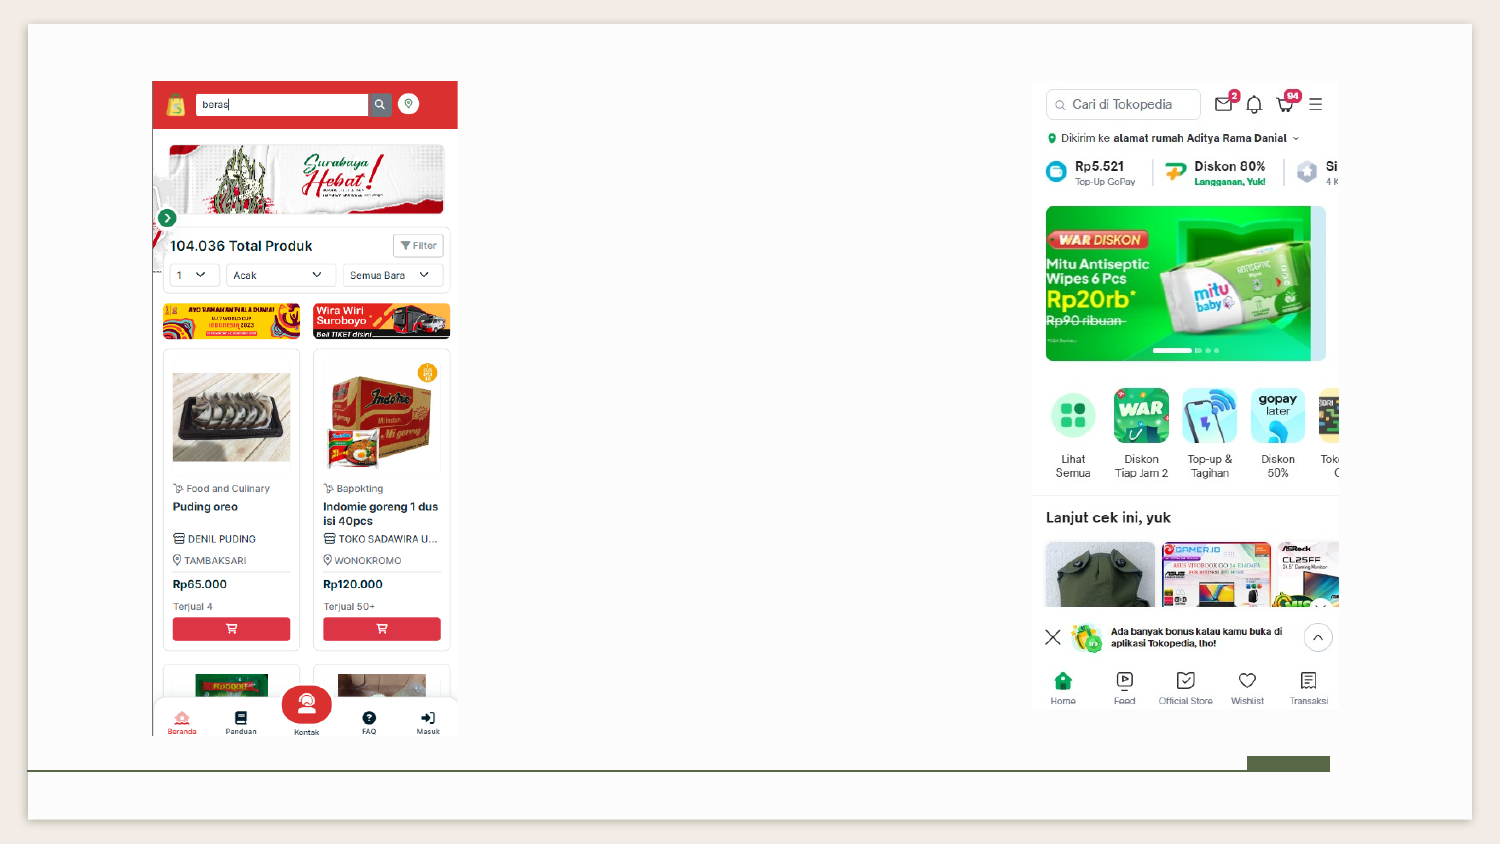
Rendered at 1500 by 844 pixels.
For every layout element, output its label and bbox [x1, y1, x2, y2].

picture [152, 81, 458, 736]
picture [1032, 81, 1339, 709]
